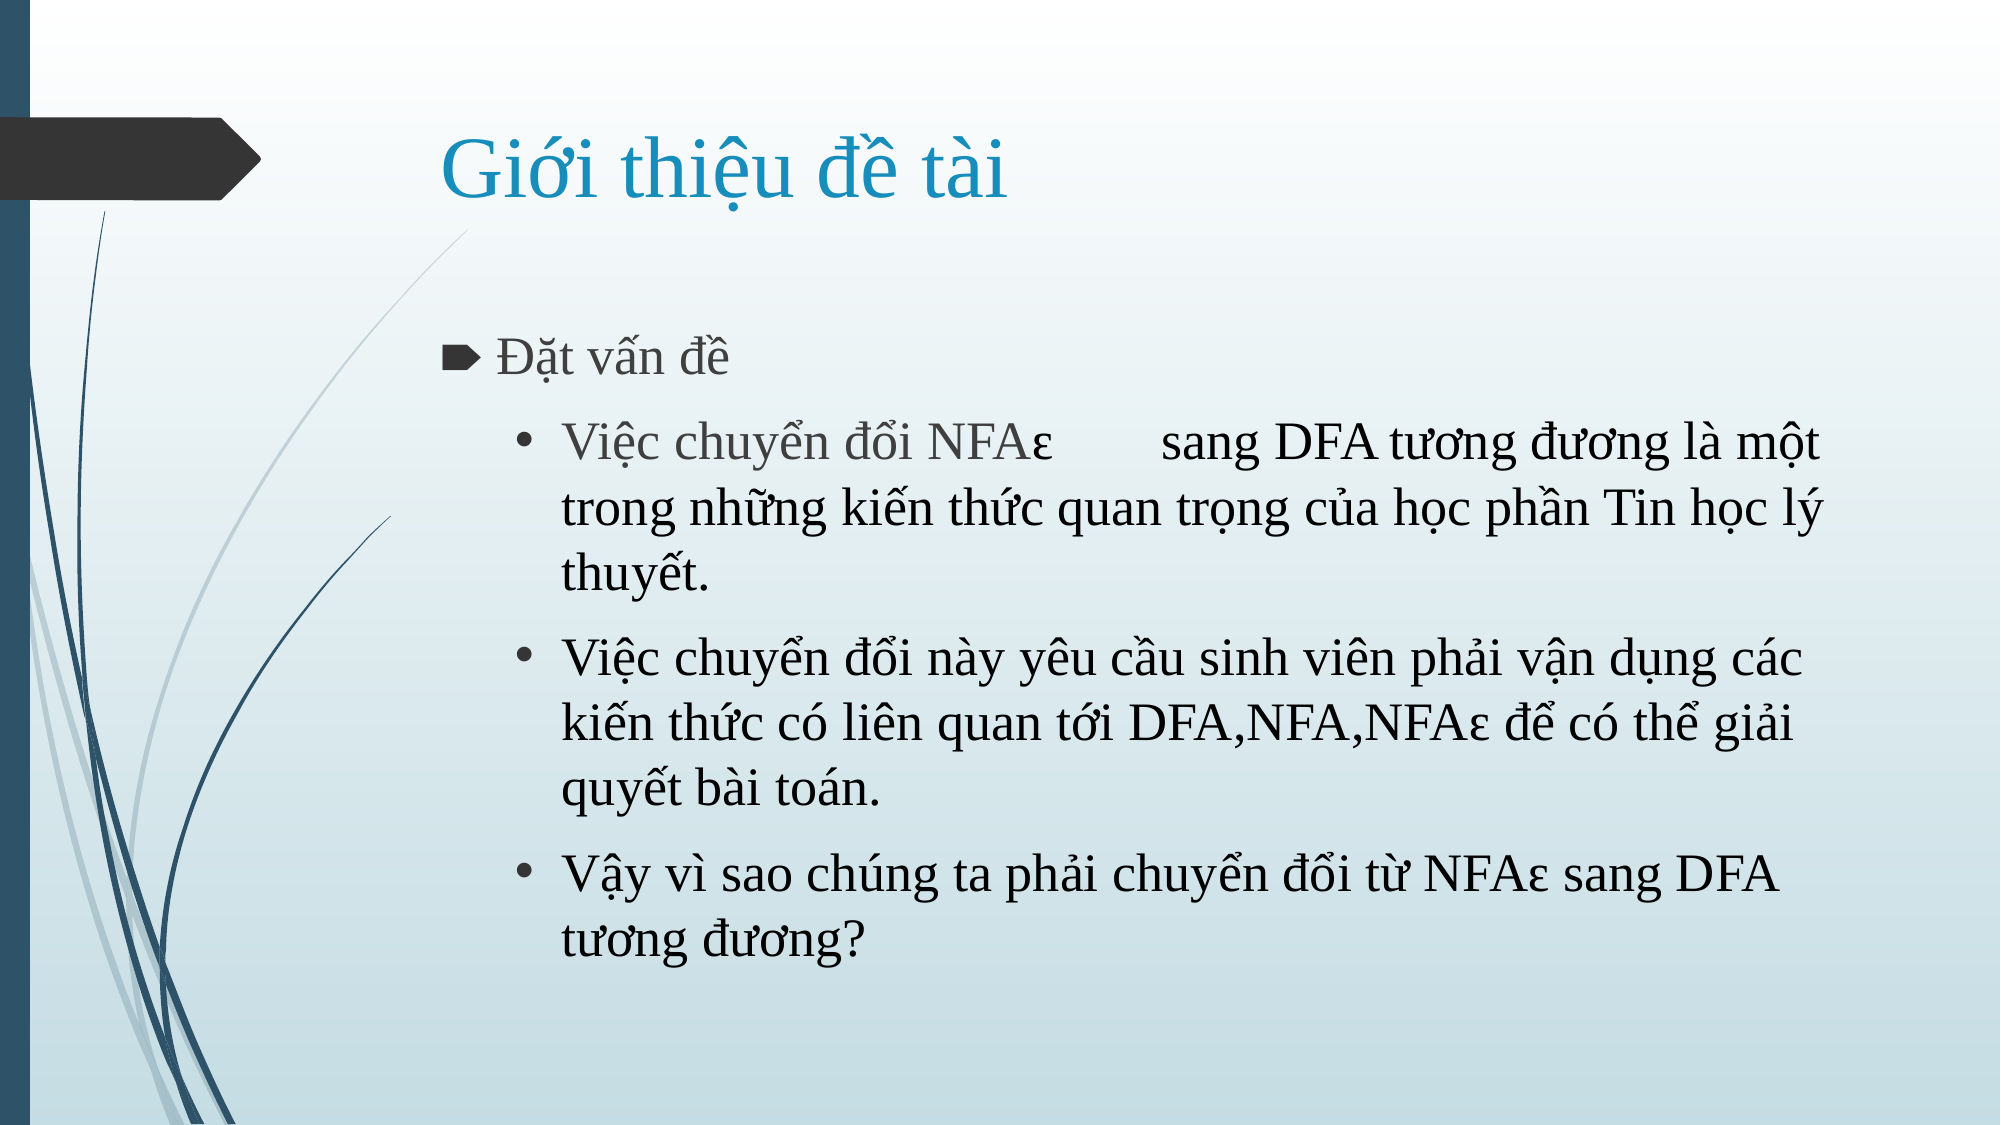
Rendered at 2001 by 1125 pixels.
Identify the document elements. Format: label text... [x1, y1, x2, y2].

list Đặt vấn đề Việc chuyển đổi NFAԑ sang DFA tương đương là một trong những kiến thức quan trọng của học phần Tin học lý thuyết. Việc chuyển đổi này yêu cầu sinh viên phải vận dụng các kiến thức có liên quan tới DFA,NFA,NFAԑ để có thể giải quyết bài toán. Vậy vì sao chúng ta phải chuyển đổi từ NFAԑ sang DFA tương đương? [424, 312, 1888, 933]
title Giới thiệu đề tài [425, 102, 1888, 312]
